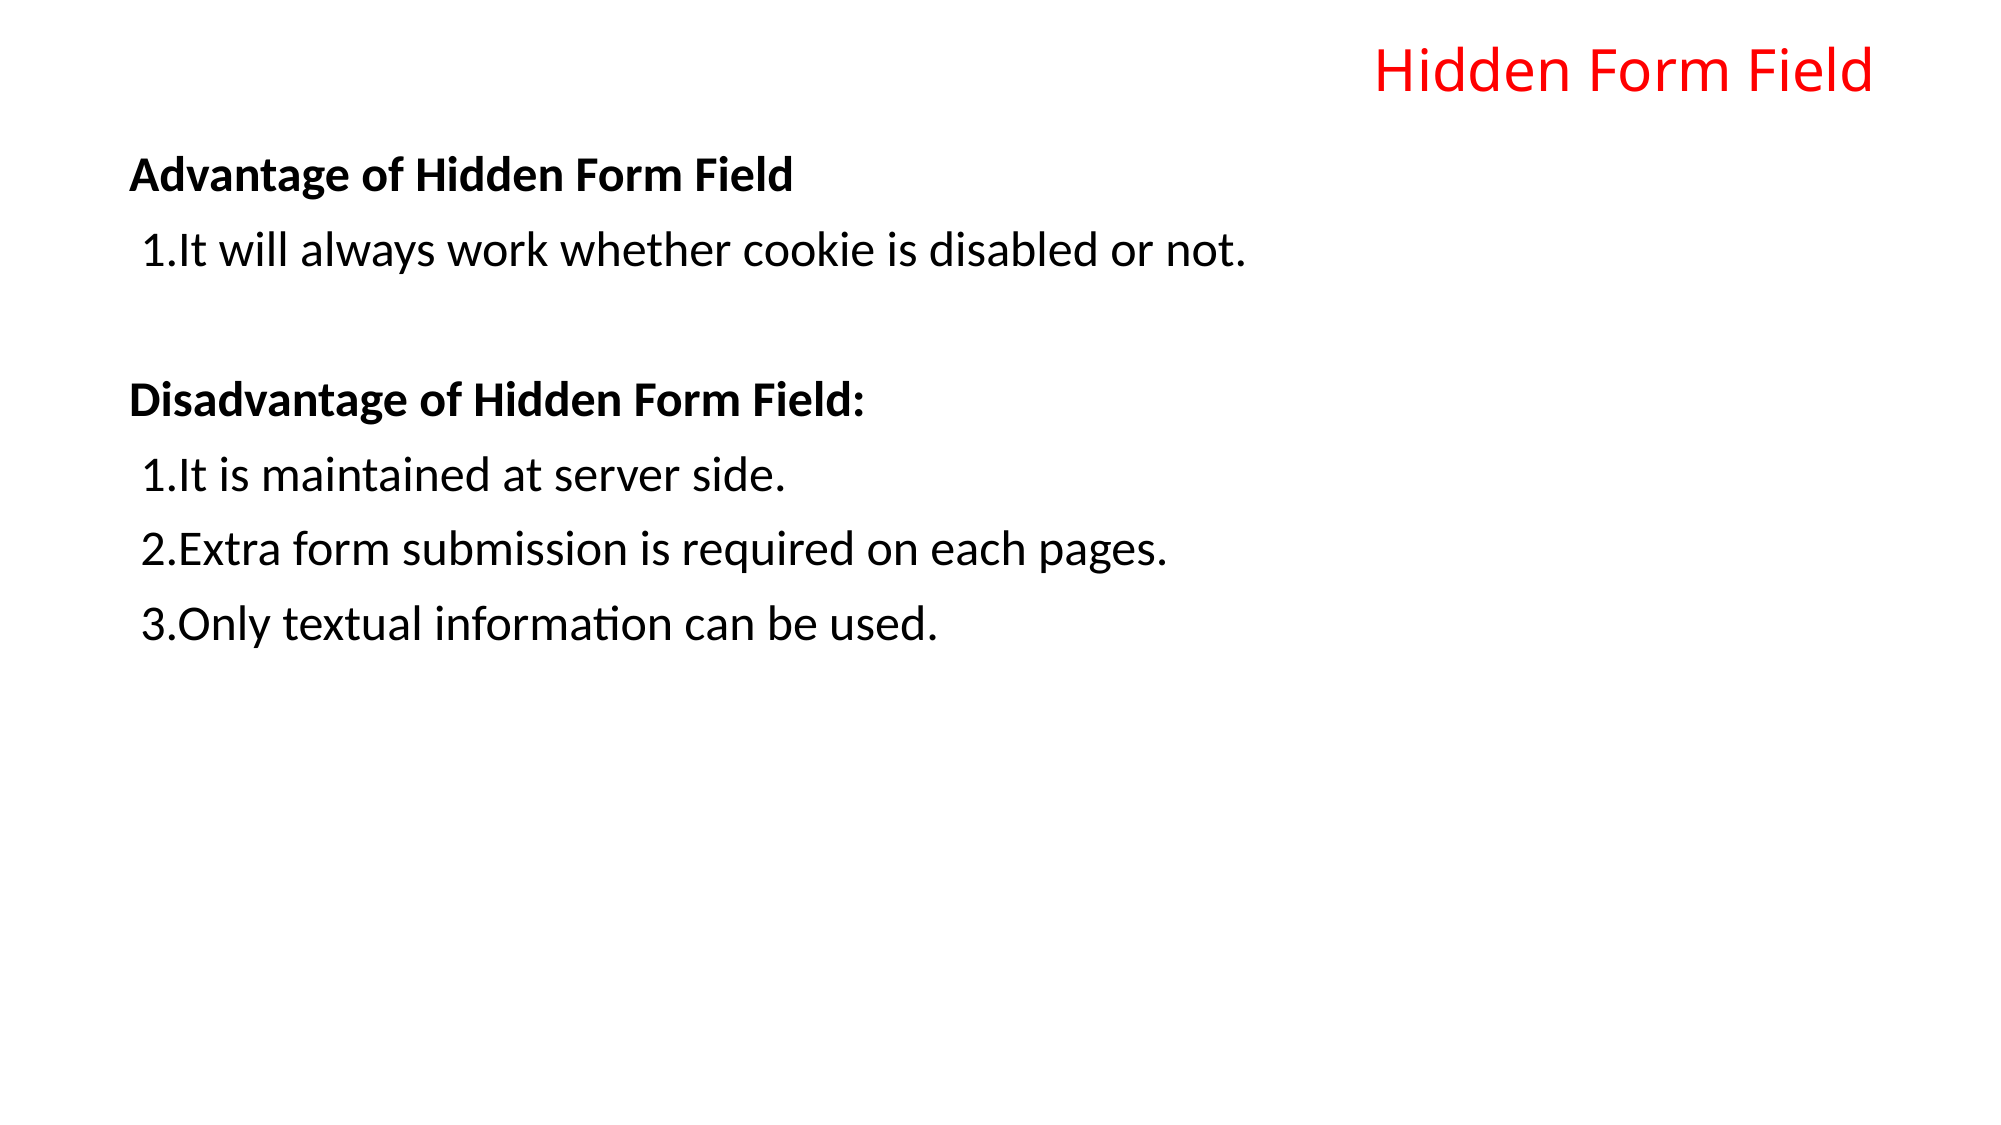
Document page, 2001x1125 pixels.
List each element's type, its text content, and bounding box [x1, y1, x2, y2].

subtitle Advantage of Hidden Form Field 1.It will always work whether cookie is disabled or not. Disadvantage of Hidden Form Field: 1.It is maintained at server side. 2.Extra form submission is required on each pages. 3.Only textual information can be used. [114, 141, 1908, 1091]
title Hidden Form Field [1358, 26, 1981, 112]
